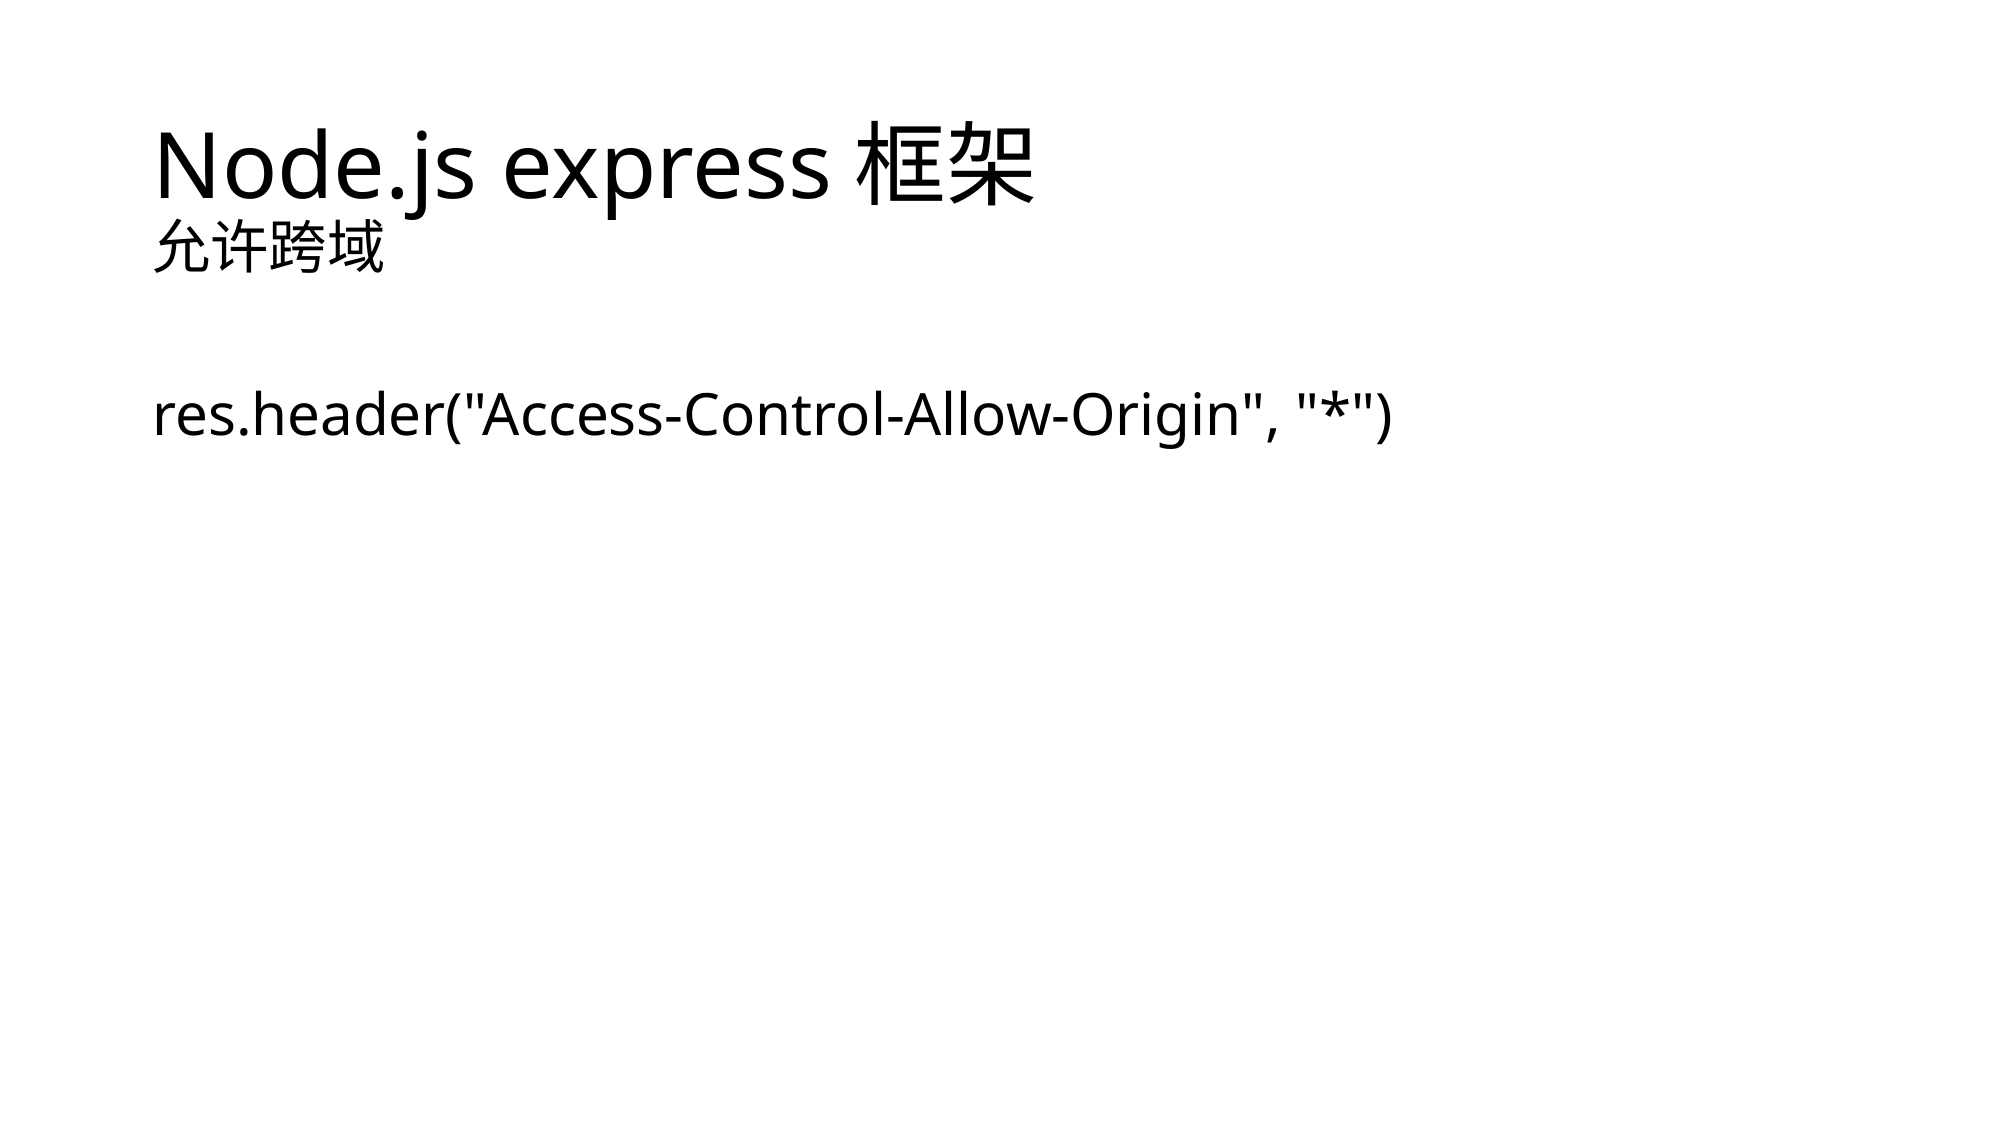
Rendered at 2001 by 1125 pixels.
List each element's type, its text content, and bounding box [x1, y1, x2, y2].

list 允许跨域 res.header("Access-Control-Allow-Origin", "*") [137, 210, 1863, 1003]
title Node.js express框架 [137, 59, 1863, 210]
